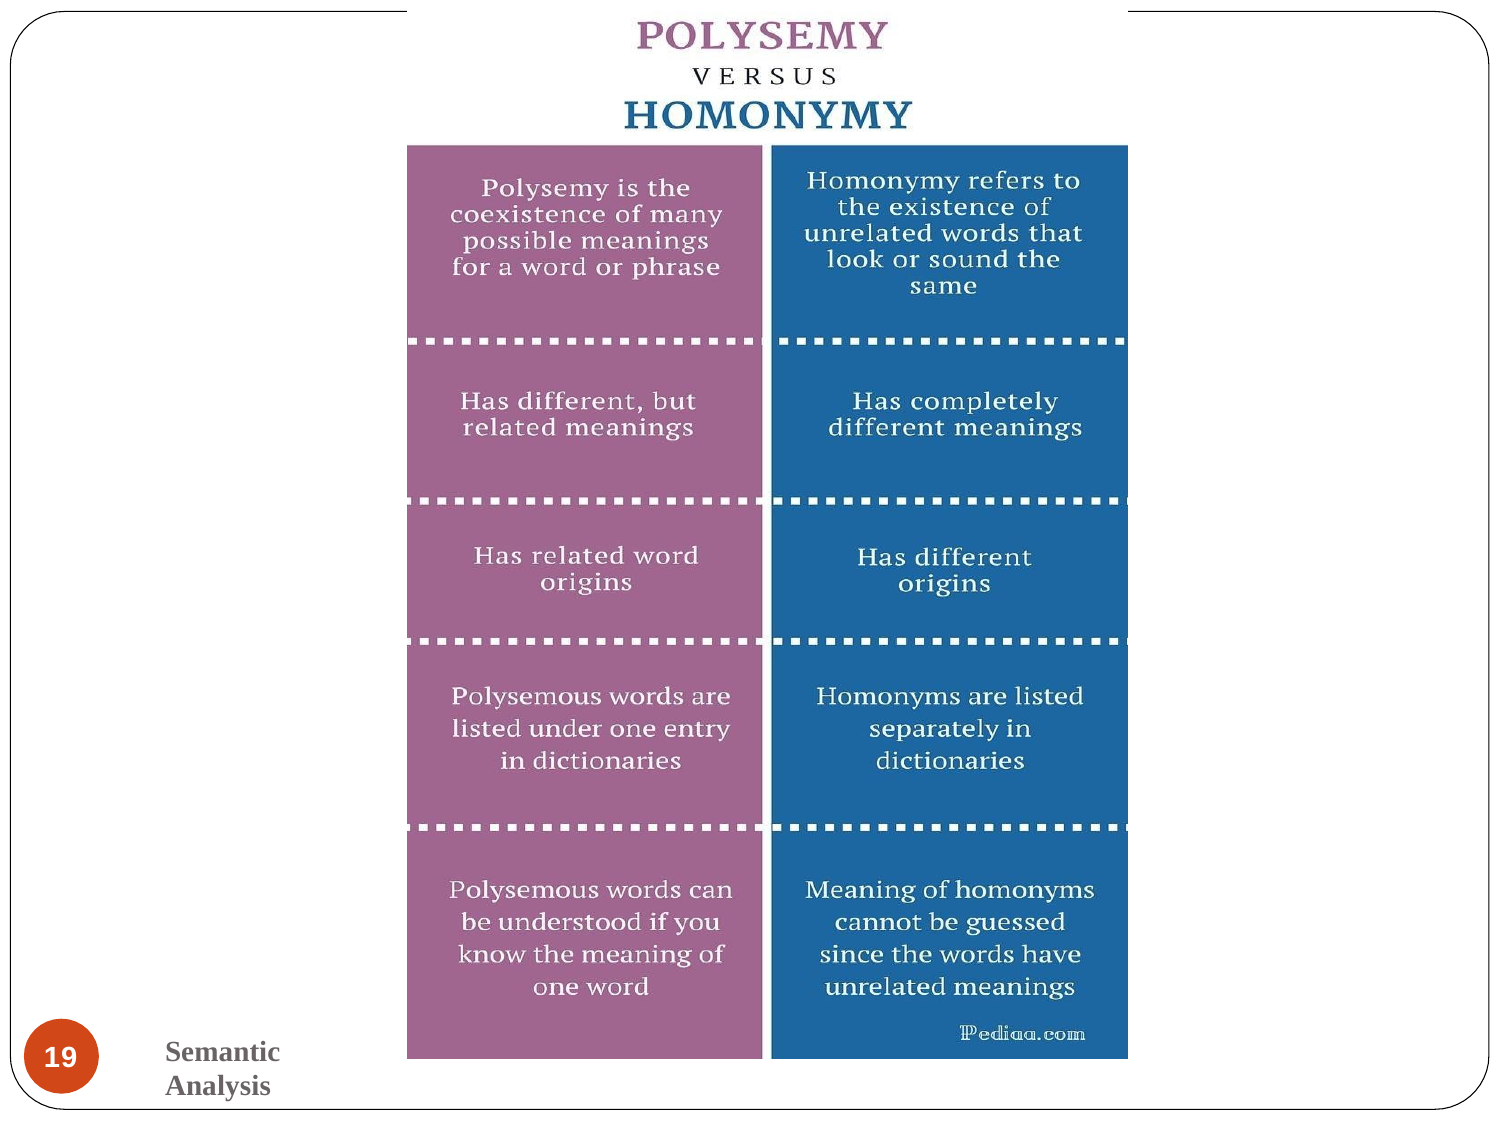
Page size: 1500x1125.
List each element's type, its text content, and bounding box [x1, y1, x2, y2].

slide_number 19 [37, 1038, 86, 1125]
text_box [23, 1018, 99, 1085]
picture [407, 0, 1129, 1059]
text_box Semantic Analysis [162, 1032, 394, 1101]
